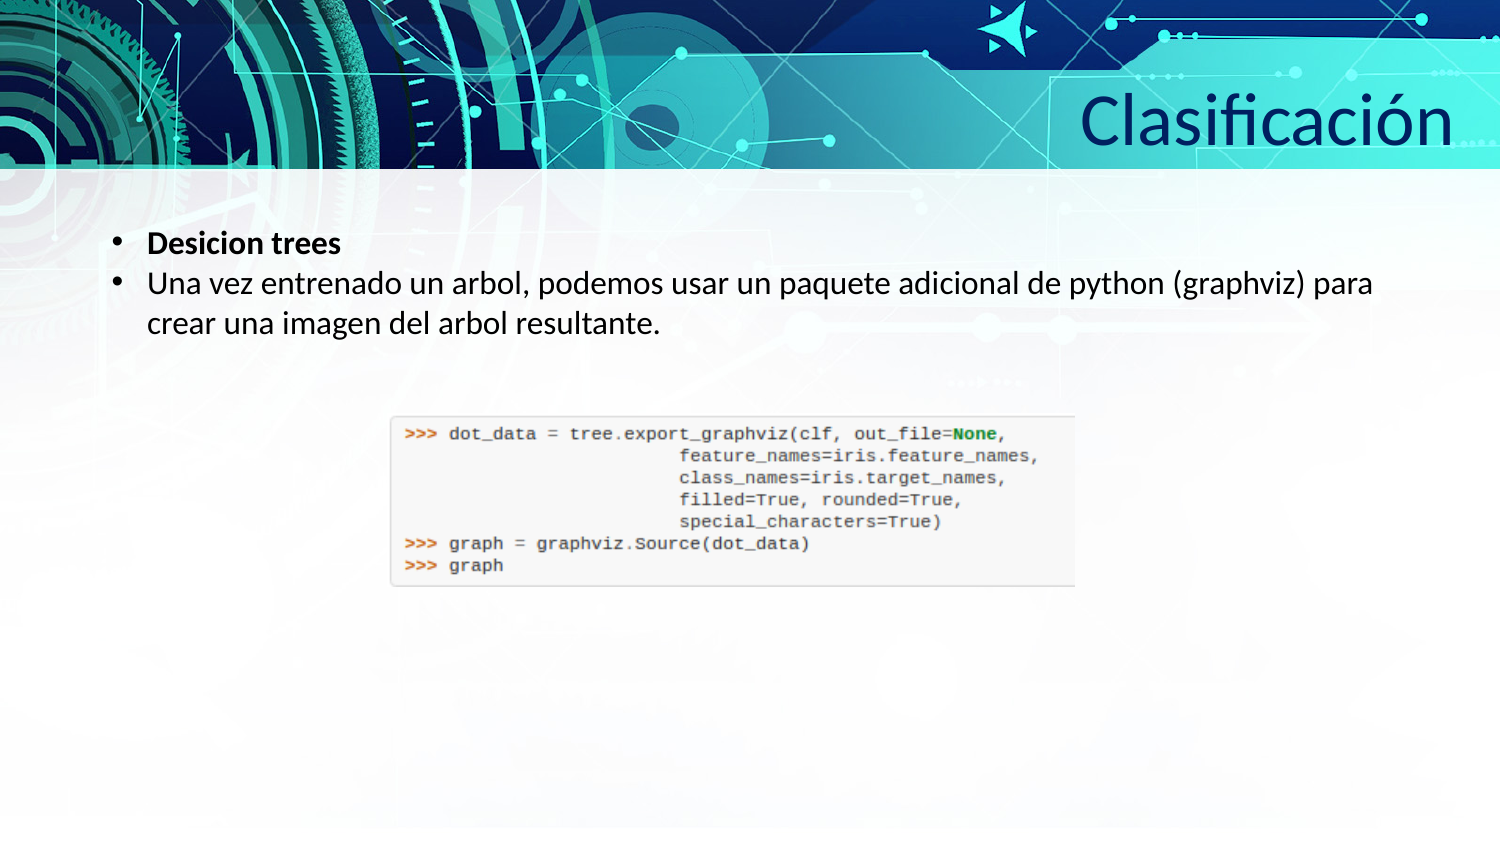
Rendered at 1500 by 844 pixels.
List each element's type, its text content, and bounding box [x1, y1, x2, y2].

picture [0, 0, 1500, 844]
text_box Clasificación [118, 65, 1470, 166]
text_box Desicion trees Una vez entrenado un arbol, podemos usar un paquete adicional de python (graphviz) para crear una imagen del arbol resultante. [73, 221, 1426, 797]
